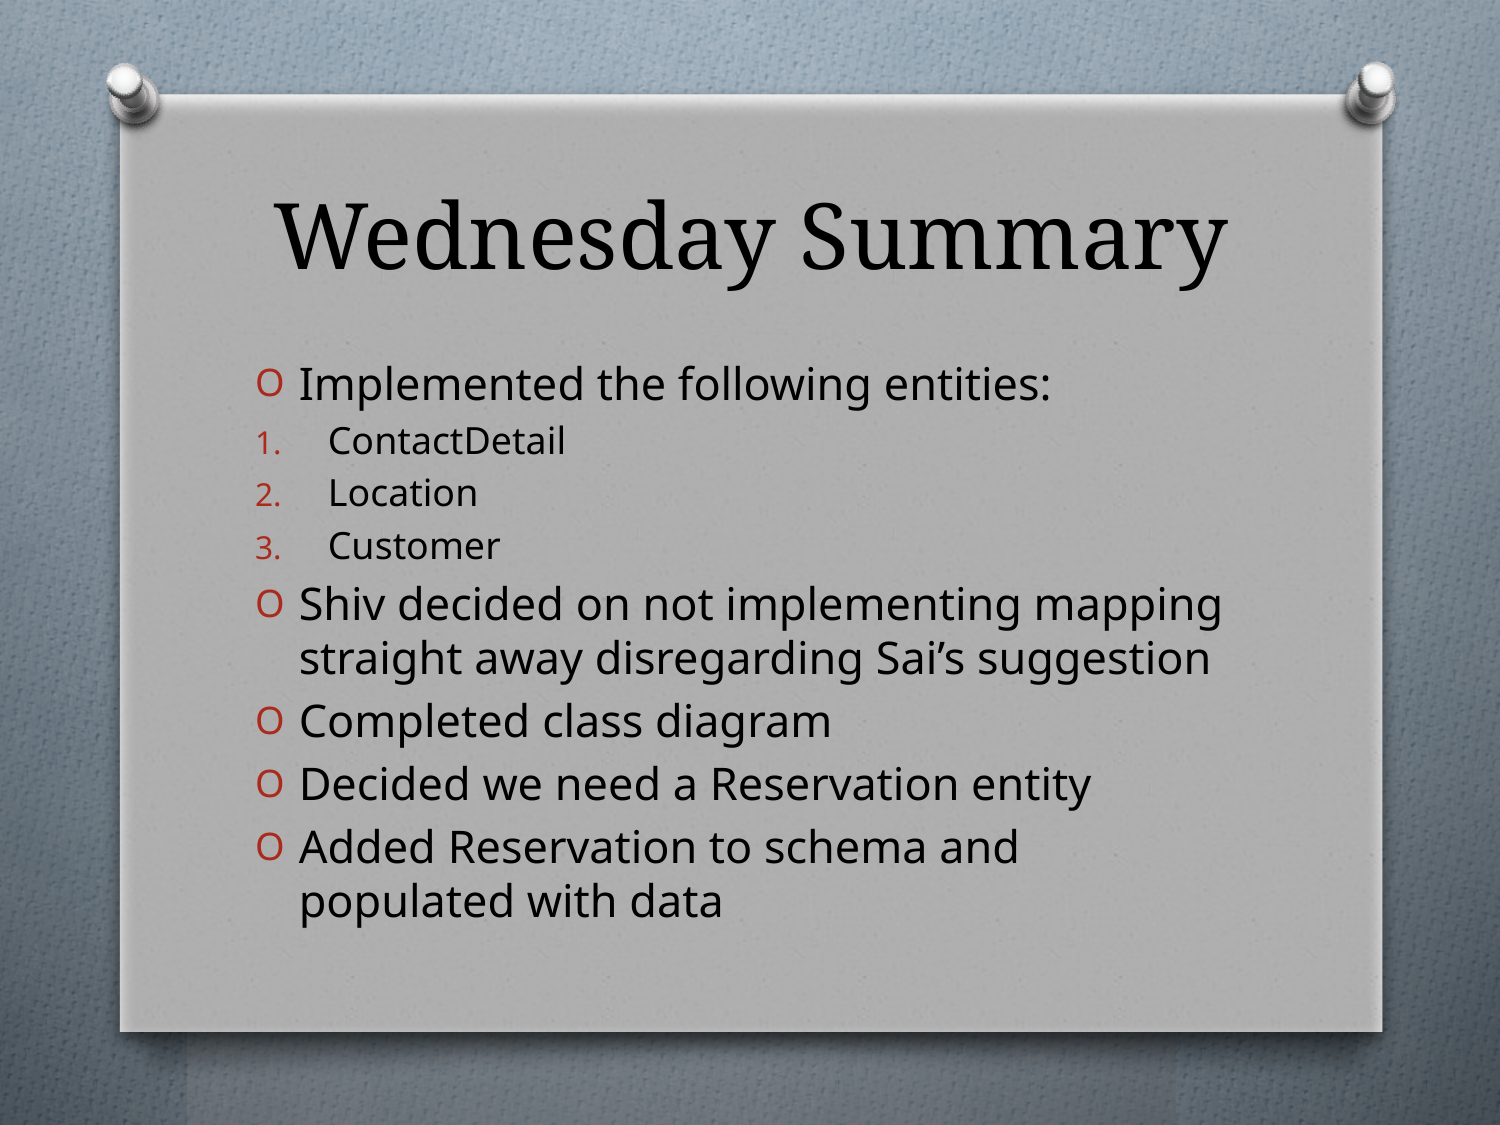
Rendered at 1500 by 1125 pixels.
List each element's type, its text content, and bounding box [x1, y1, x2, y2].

picture [1317, 35, 1439, 156]
list Implemented the following entities: ContactDetail Location Customer Shiv decided on not implementing mapping straight away disregarding Sai’s suggestion Completed class diagram Decided we need a Reservation entity Added Reservation to schema and populated with data [240, 347, 1257, 939]
title Wednesday Summary [179, 134, 1323, 332]
picture [75, 29, 198, 153]
